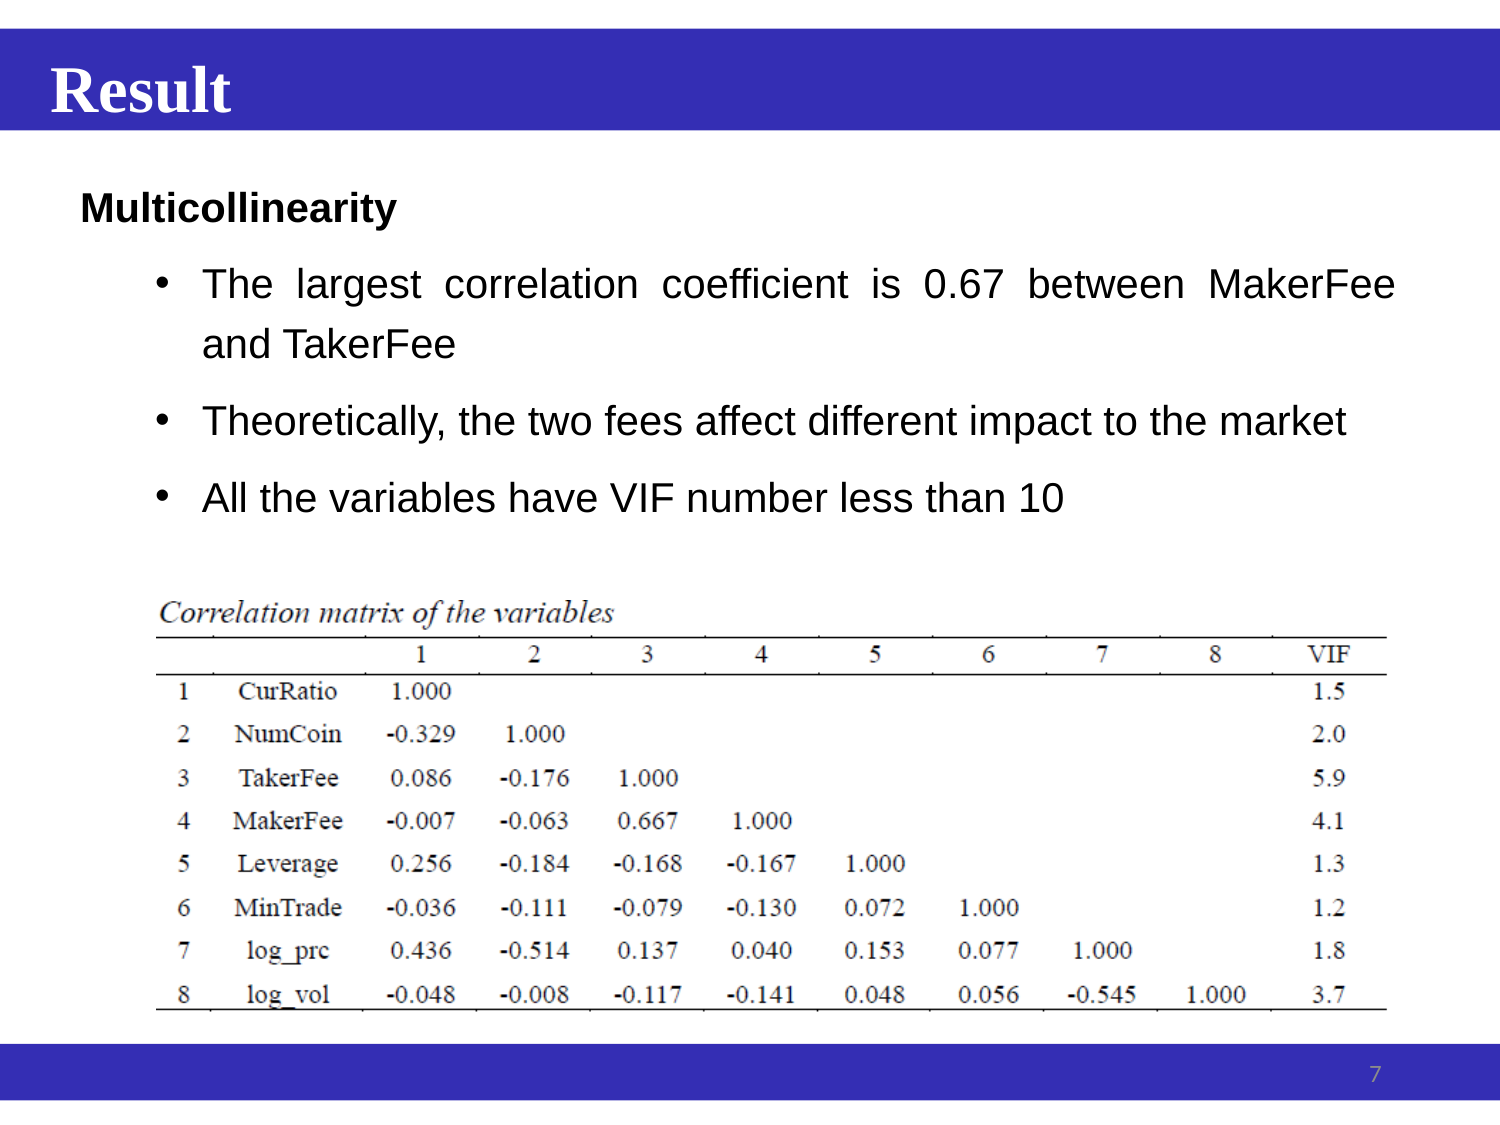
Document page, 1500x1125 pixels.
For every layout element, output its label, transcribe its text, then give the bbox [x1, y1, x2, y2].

text_box [1397, 1043, 1500, 1101]
picture [156, 600, 1397, 1016]
text_box Multicollinearity The largest correlation coefficient is 0.67 between MakerFee and TakerFee Theoretically, the two fees affect different impact to the market All the variables have VIF number less than 10 [65, 163, 1412, 528]
text_box Result [35, 38, 248, 134]
text_box [0, 28, 1500, 131]
text_box [0, 1043, 1059, 1101]
slide_number 7 [1059, 1042, 1397, 1103]
